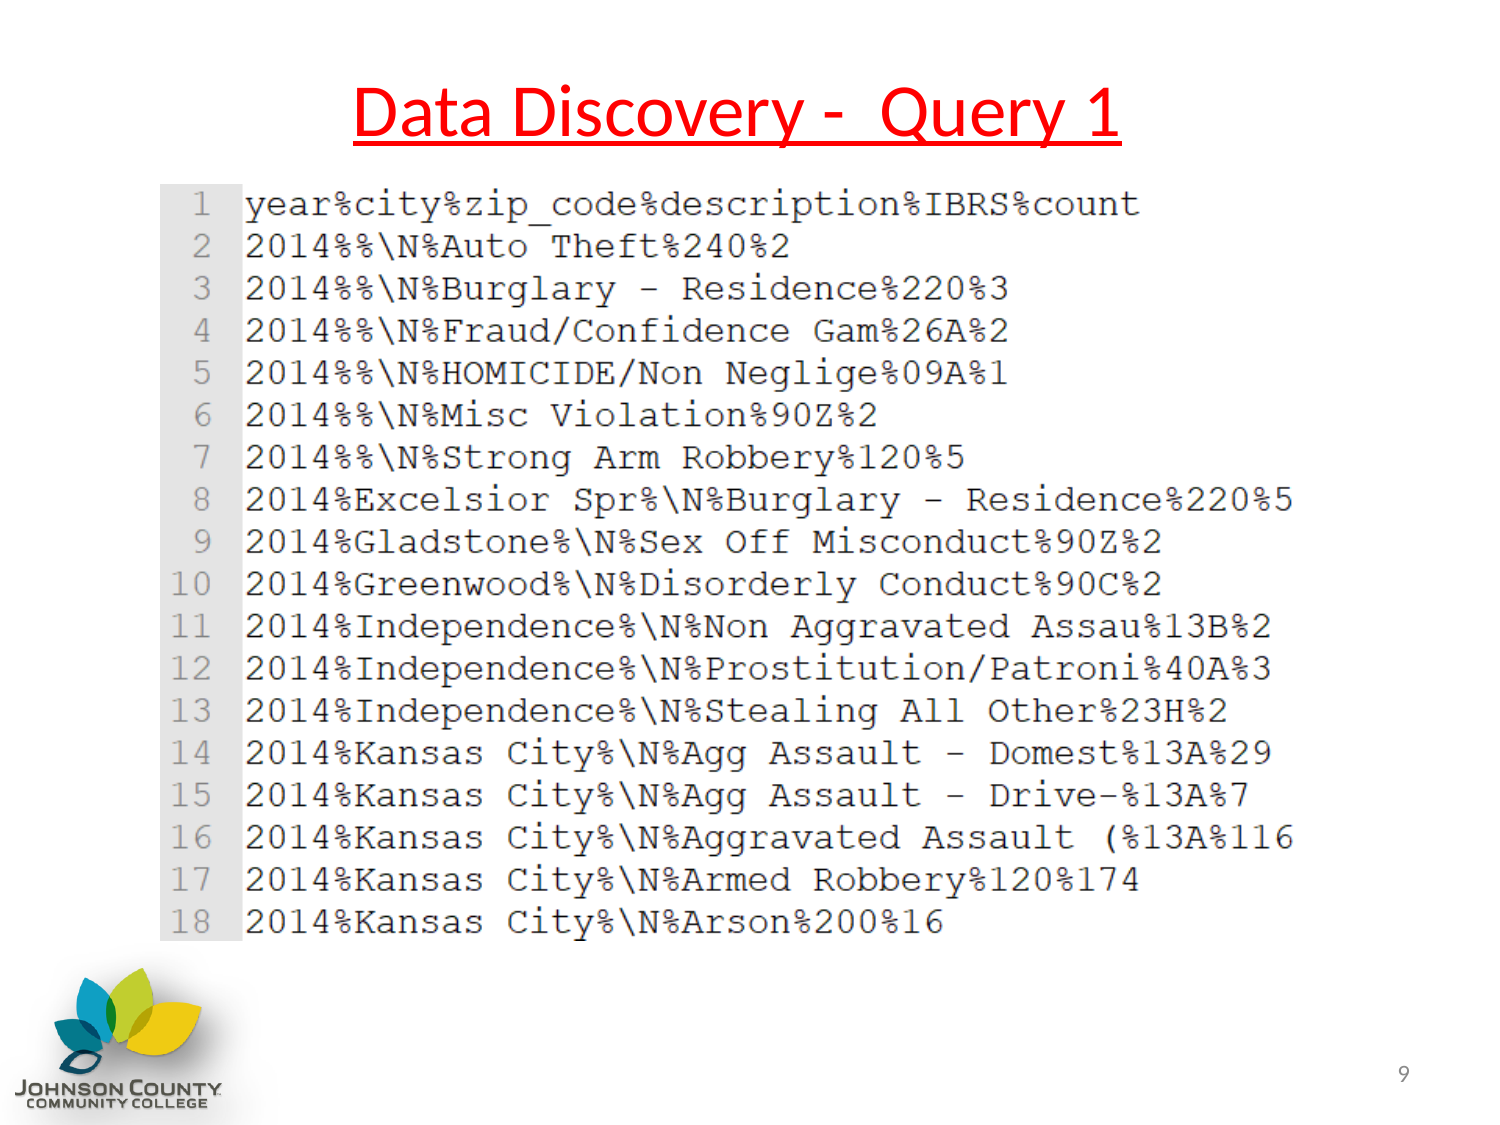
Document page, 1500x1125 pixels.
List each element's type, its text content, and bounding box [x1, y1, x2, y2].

slide_number 9 [1074, 1042, 1425, 1103]
picture [159, 183, 1341, 941]
picture [12, 962, 223, 1113]
text_box Data Discovery - Query 1 [240, 12, 1235, 182]
